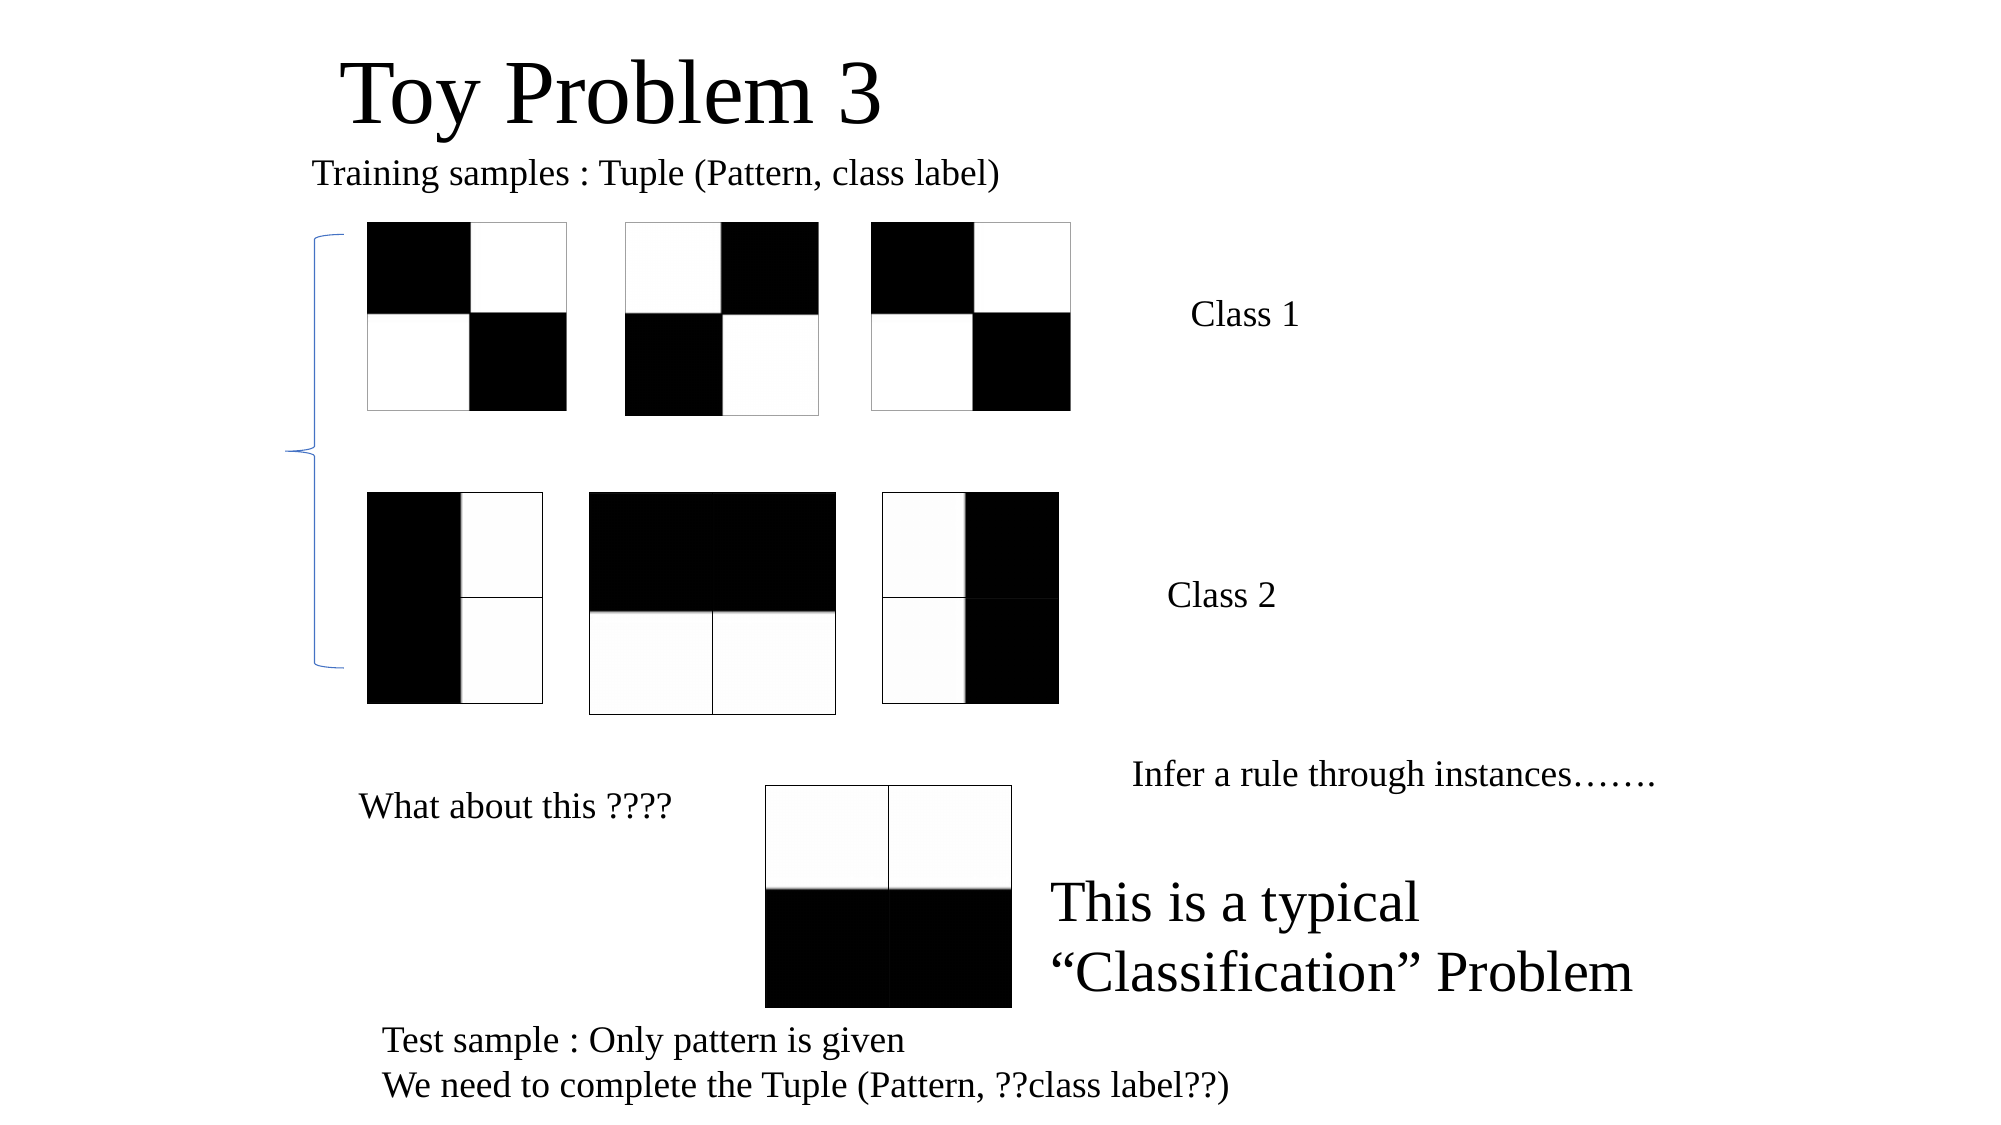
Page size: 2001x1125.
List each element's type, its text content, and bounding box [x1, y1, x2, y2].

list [367, 222, 567, 411]
text_box What about this ???? [343, 773, 777, 834]
text_box Training samples : Tuple (Pattern, class label) [296, 140, 1036, 201]
picture [624, 222, 819, 416]
text_box Class 1 [1175, 281, 1622, 341]
text_box [285, 233, 344, 669]
picture [766, 834, 777, 1007]
text_box Infer a rule through instances……. [1117, 741, 1715, 847]
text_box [367, 492, 1598, 715]
text_box Test sample : Only pattern is given We need to complete the Tuple (Pattern, ??class label??) [367, 1007, 1270, 1113]
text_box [777, 773, 1000, 1020]
picture [871, 222, 1071, 411]
text_box This is a typical “Classification” Problem [1035, 855, 1692, 1056]
title Toy Problem 3 [324, 0, 1675, 188]
picture [1000, 786, 1011, 1007]
